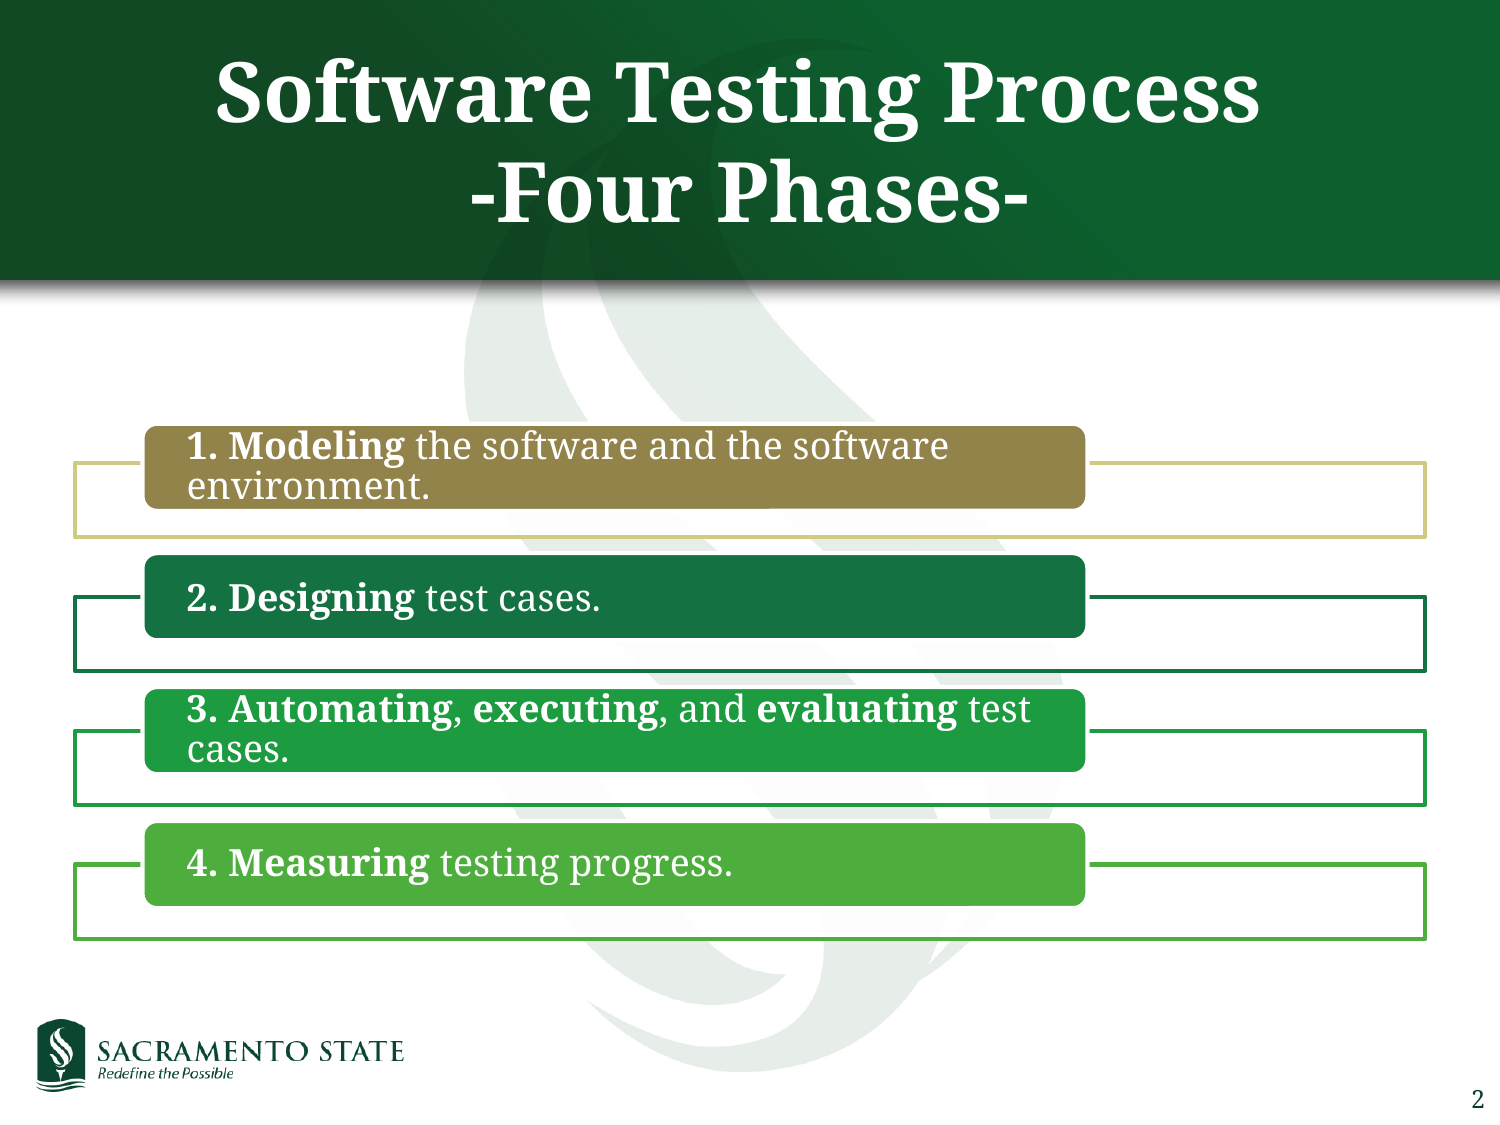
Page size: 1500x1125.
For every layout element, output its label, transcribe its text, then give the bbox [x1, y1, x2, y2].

picture [0, 0, 1500, 1125]
title Software Testing Process -Four Phases- [75, 45, 1425, 233]
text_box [74, 278, 1426, 1081]
slide_number 2 [1149, 1050, 1500, 1125]
